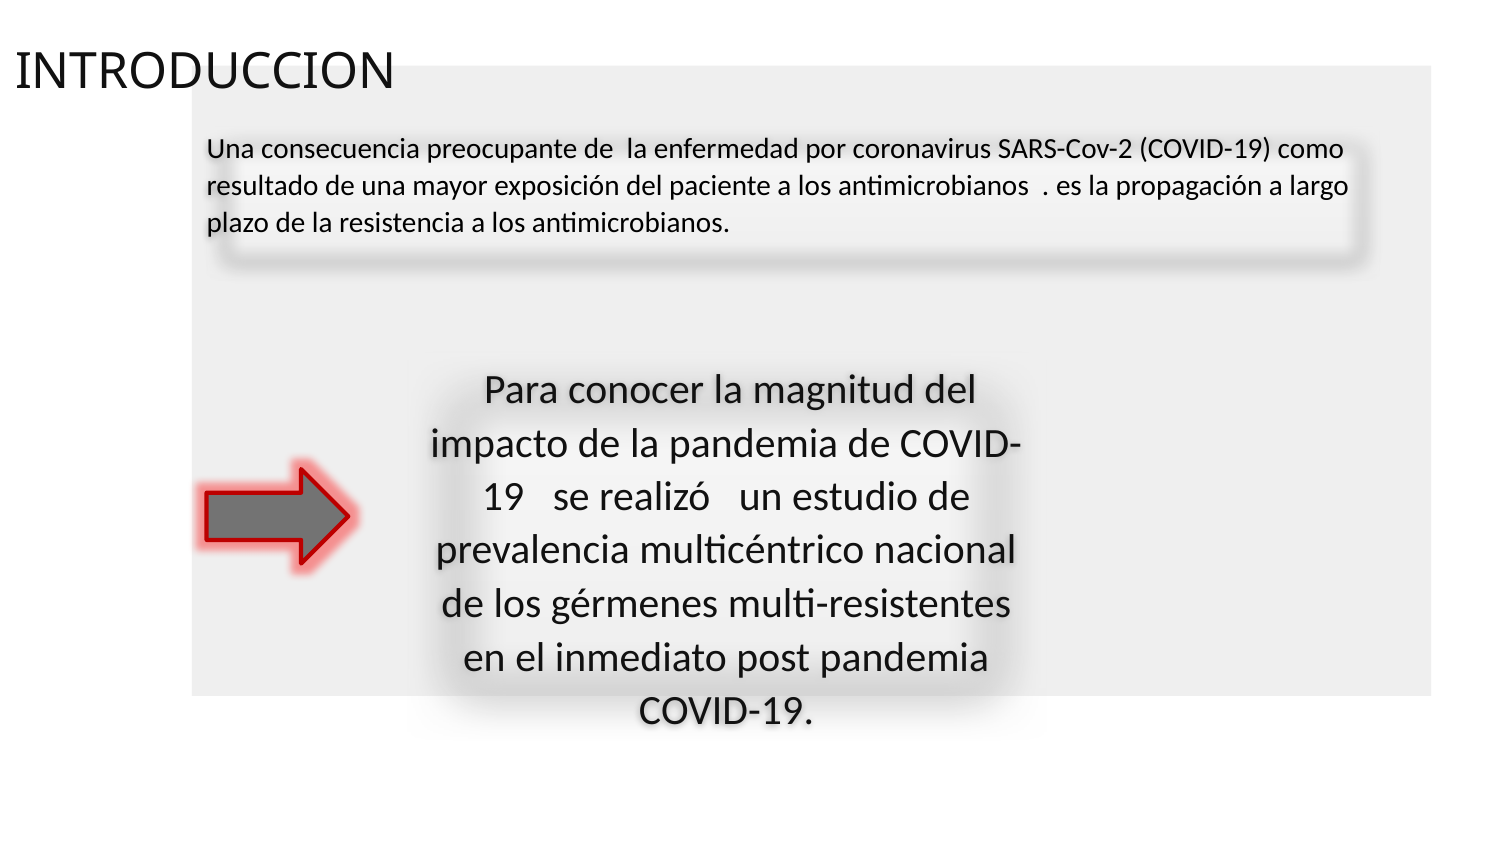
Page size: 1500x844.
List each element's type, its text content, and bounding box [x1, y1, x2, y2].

text_box Para conocer la magnitud del impacto de la pandemia de COVID-19 se realizó un estudio de prevalencia multicéntrico nacional de los gérmenes multi-resistentes en el inmediato post pandemia COVID-19. [493, 436, 961, 655]
text_box [204, 467, 351, 566]
title INTRODUCCION [0, 3, 1500, 124]
text_box Una consecuencia preocupante de la enfermedad por coronavirus SARS-Cov-2 (COVID-19) como resultado de una mayor exposición del paciente a los antimicrobianos . es la propagación a largo plazo de la resistencia a los antimicrobianos. [240, 160, 1347, 247]
